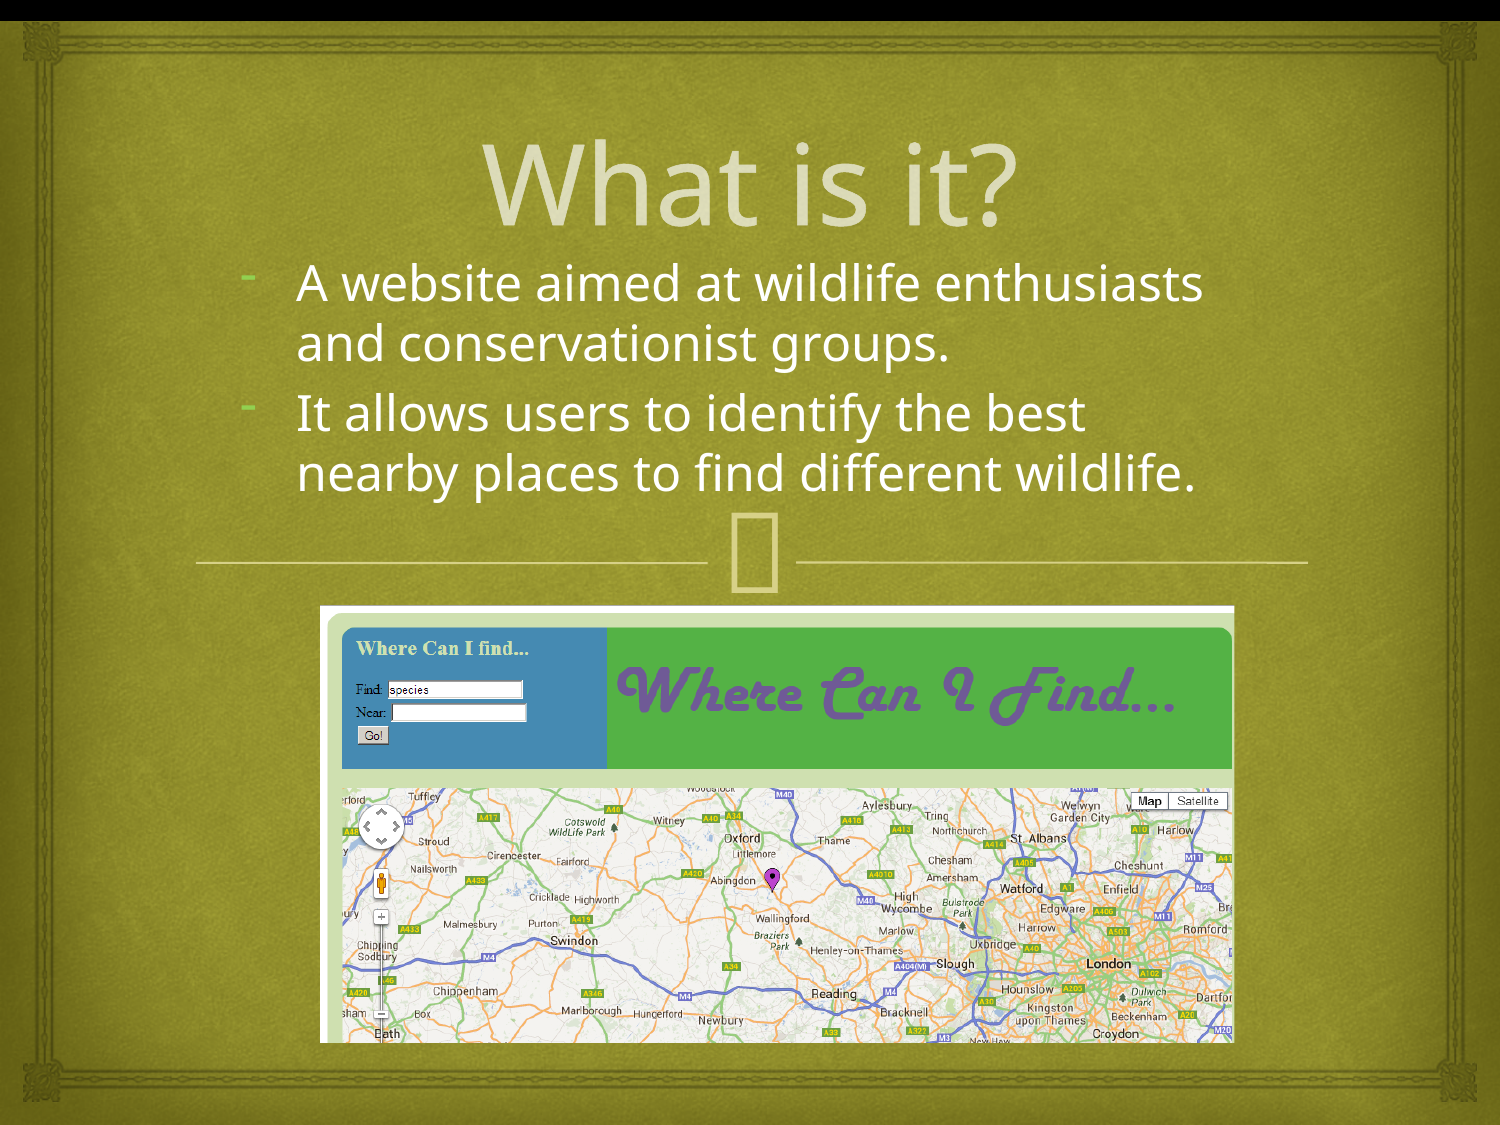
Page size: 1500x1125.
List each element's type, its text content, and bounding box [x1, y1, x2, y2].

subtitle A website aimed at wildlife enthusiasts and conservationist groups. It allows users to identify the best nearby places to find different wildlife. [225, 243, 1275, 575]
text_box [0, 0, 1500, 21]
title What is it? [194, 90, 1306, 256]
picture [0, 21, 1500, 1125]
